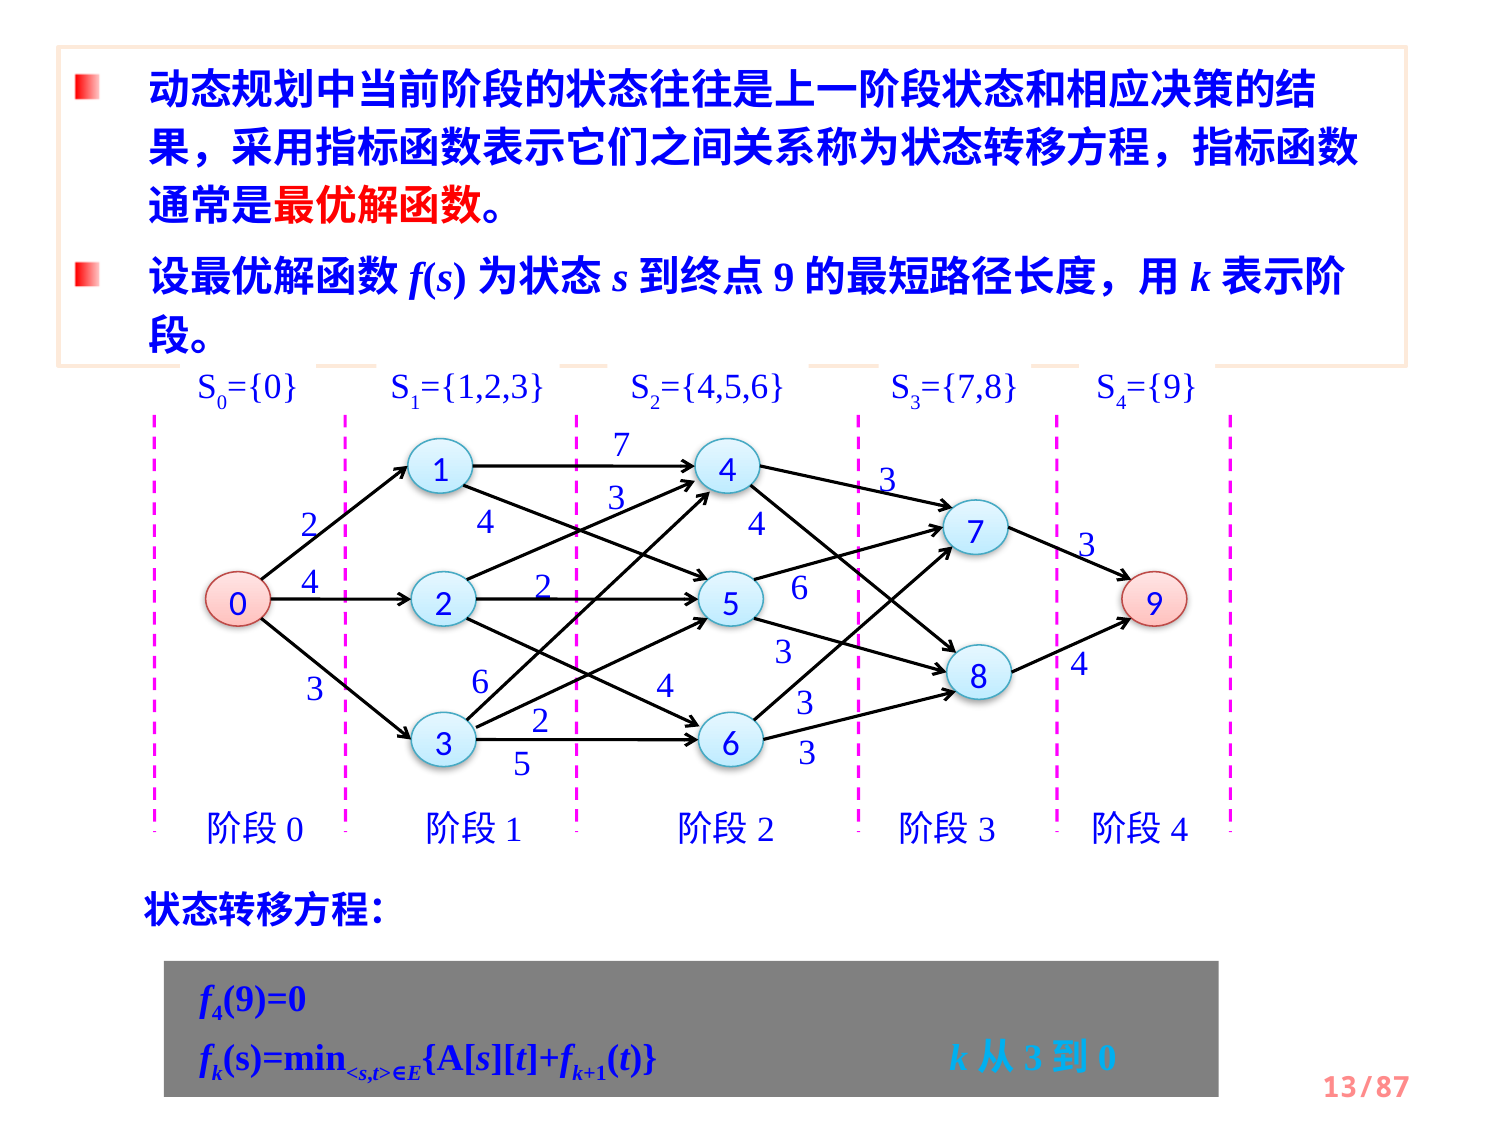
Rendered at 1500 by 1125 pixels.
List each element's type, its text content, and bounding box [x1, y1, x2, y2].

picture [73, 72, 103, 103]
picture [73, 260, 103, 290]
slide_number 13/87 [1074, 1057, 1425, 1118]
text_box 状态转移方程： [128, 878, 504, 939]
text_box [153, 362, 1231, 844]
text_box f4(9)=0 fk(s)=min<s,t>∈E{A[s][t]+fk+1(t)} k从3到0 [162, 959, 1221, 1099]
text_box 动态规划中当前阶段的状态往往是上一阶段状态和相应决策的结果，采用指标函数表示它们之间关系称为状态转移方程，指标函数通常是最优解函数。 设最优解函数f(s)为状态s到终点9的最短路径长度，用k表示阶段。 [56, 45, 1408, 368]
